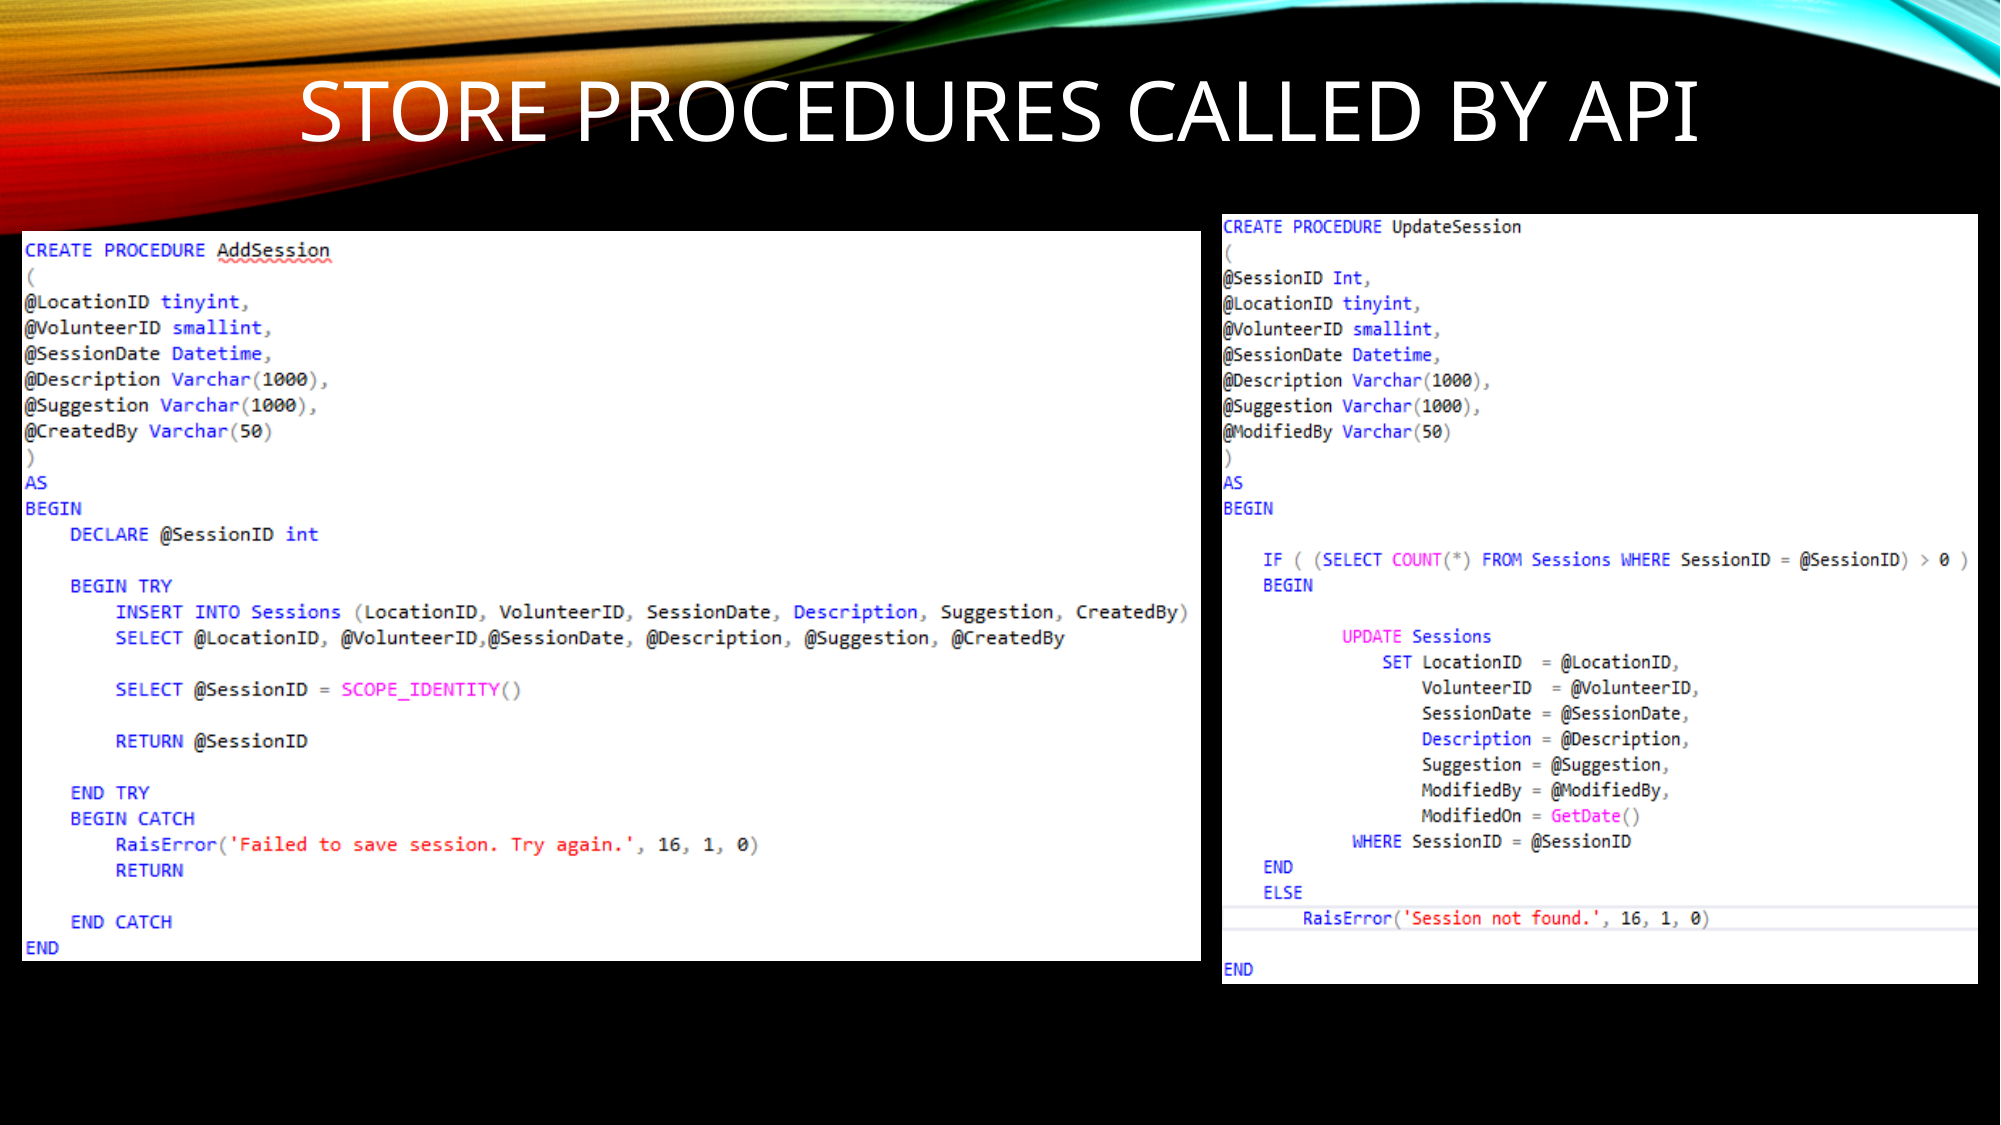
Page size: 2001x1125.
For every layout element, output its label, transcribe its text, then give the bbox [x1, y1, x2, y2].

picture [0, 0, 2000, 984]
title Store Procedures Called By API [187, 24, 1813, 205]
